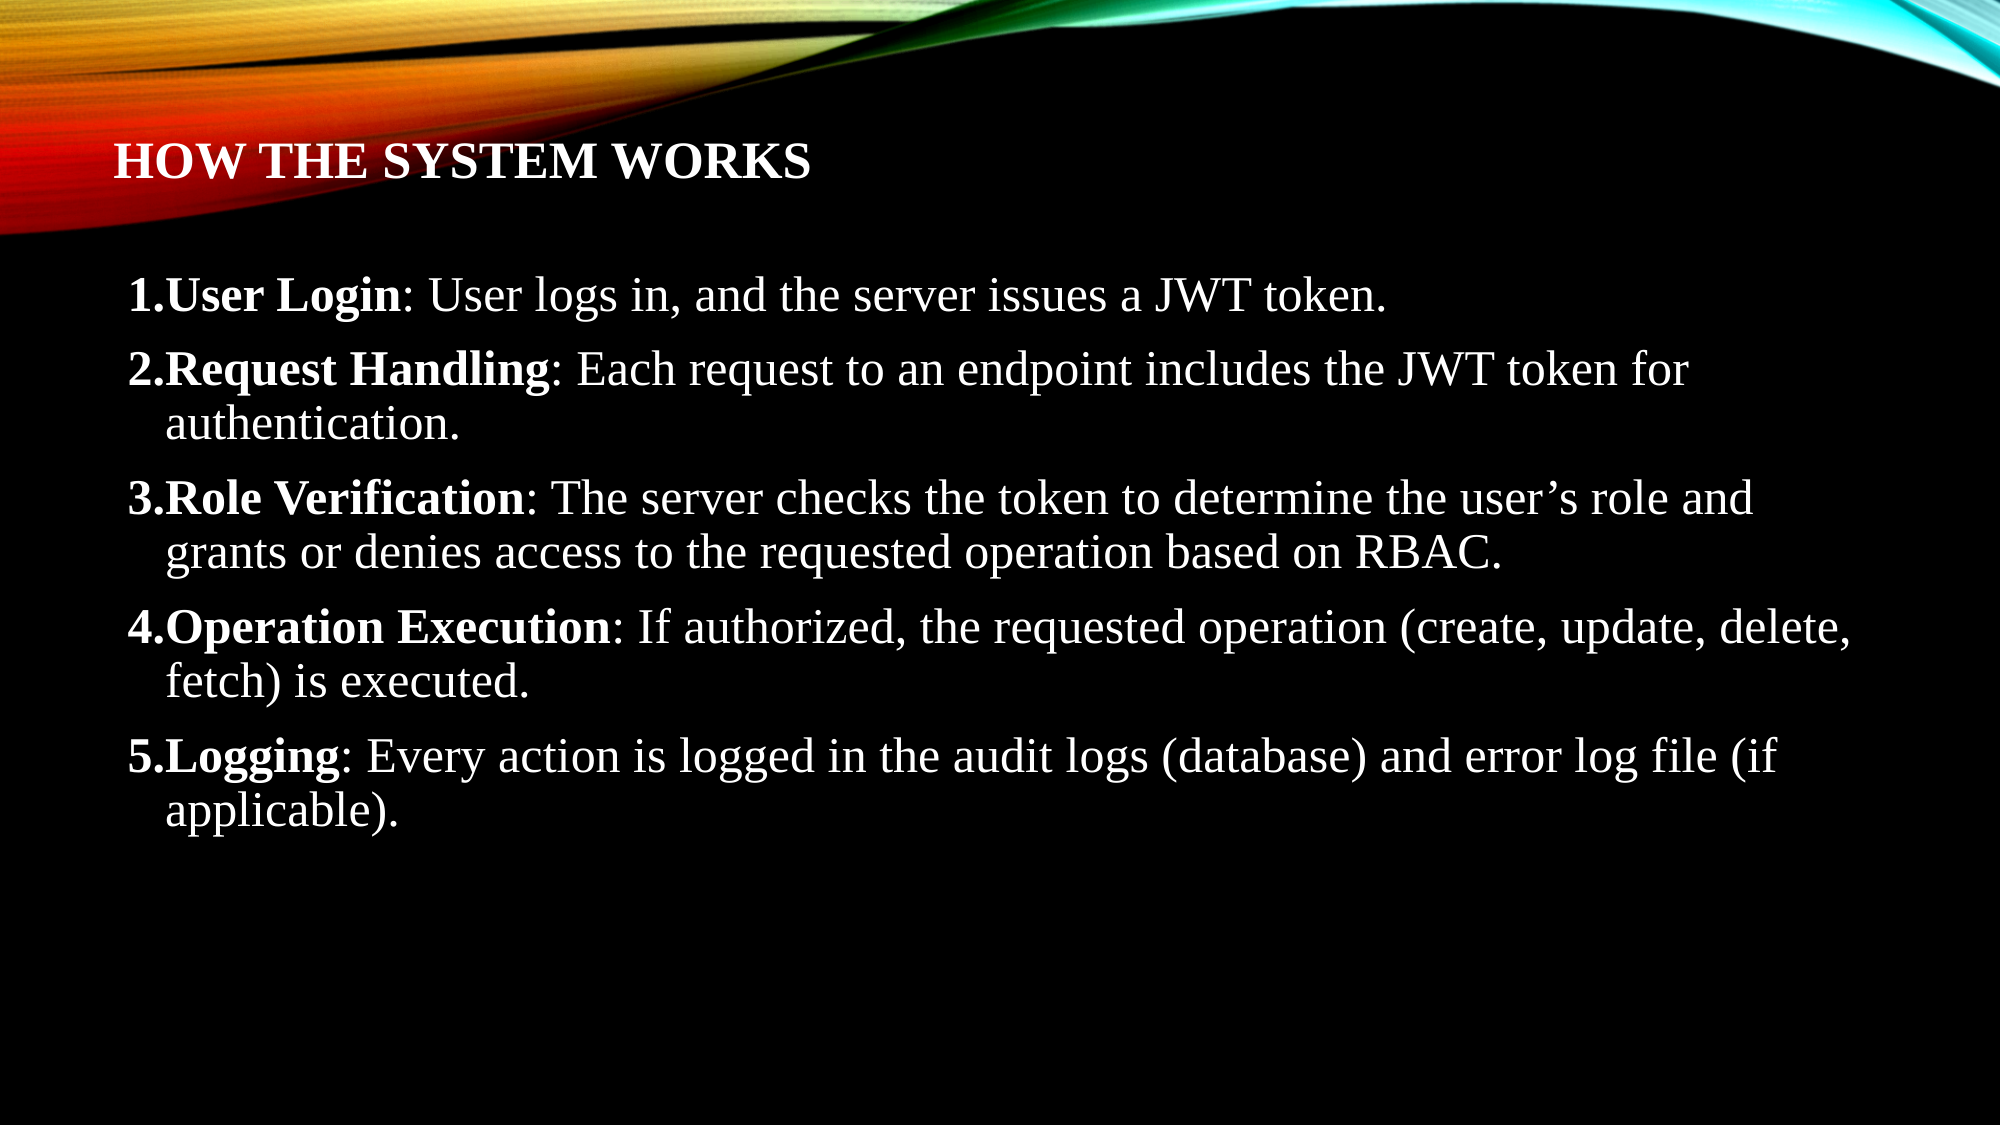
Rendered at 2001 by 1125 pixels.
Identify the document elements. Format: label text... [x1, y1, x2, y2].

title How the System Works [98, 125, 1952, 261]
picture [0, 0, 2000, 237]
list User Login: User logs in, and the server issues a JWT token. Request Handling: Each request to an endpoint includes the JWT token for authentication. Role Verification: The server checks the token to determine the user’s role and grants or denies access to the requested operation based on RBAC. Operation Execution: If authorized, the requested operation (create, update, delete, fetch) is executed. Logging: Every action is logged in the audit logs (database) and error log file (if applicable). [112, 260, 1888, 1021]
